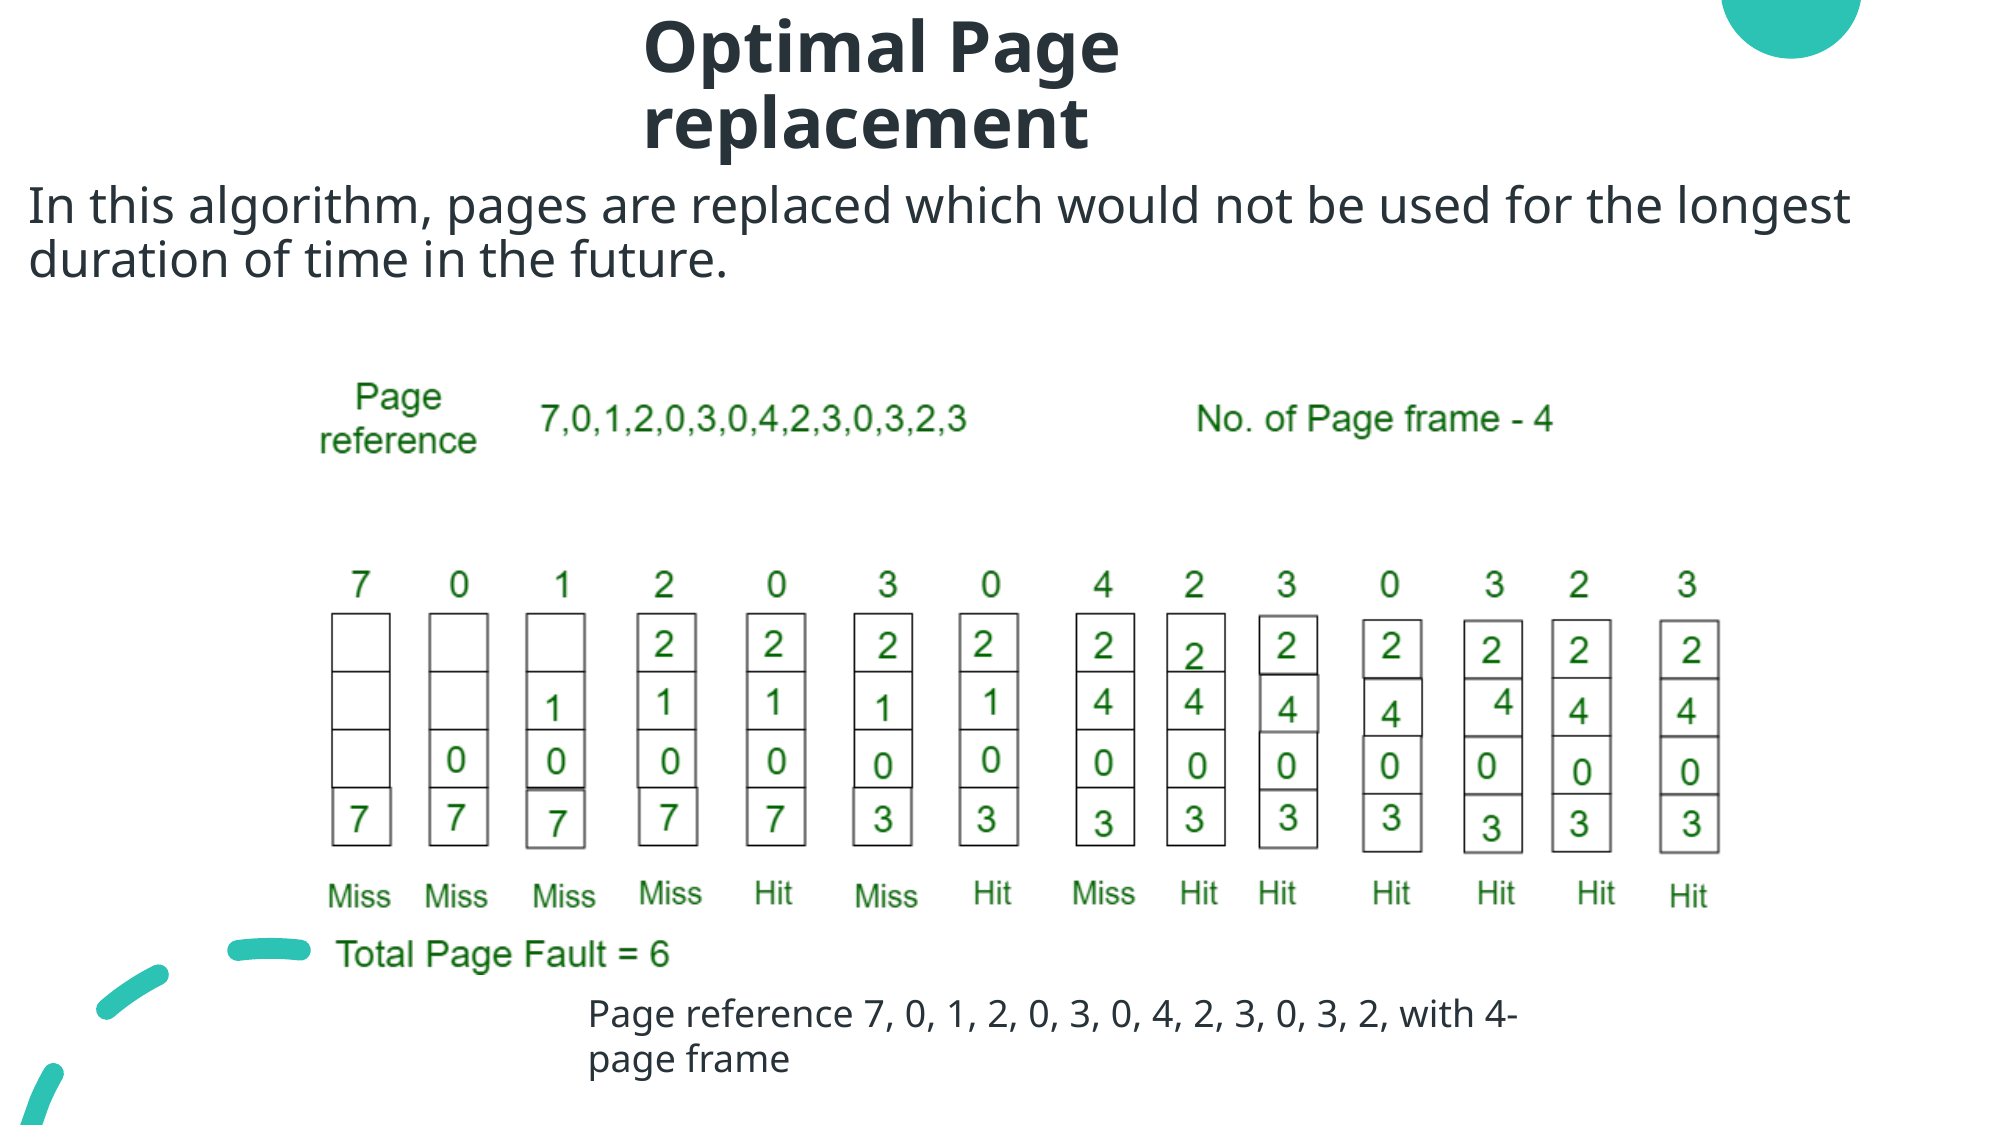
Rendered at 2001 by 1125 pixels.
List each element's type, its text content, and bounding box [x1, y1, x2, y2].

picture [319, 311, 1725, 975]
text_box In this algorithm, pages are replaced which would not be used for the longest duration of time in the future. [13, 172, 1986, 312]
text_box Page reference 7, 0, 1, 2, 0, 3, 0, 4, 2, 3, 0, 3, 2, with 4-page frame [572, 983, 1619, 1088]
text_box Optimal Page replacement [627, 2, 1491, 172]
